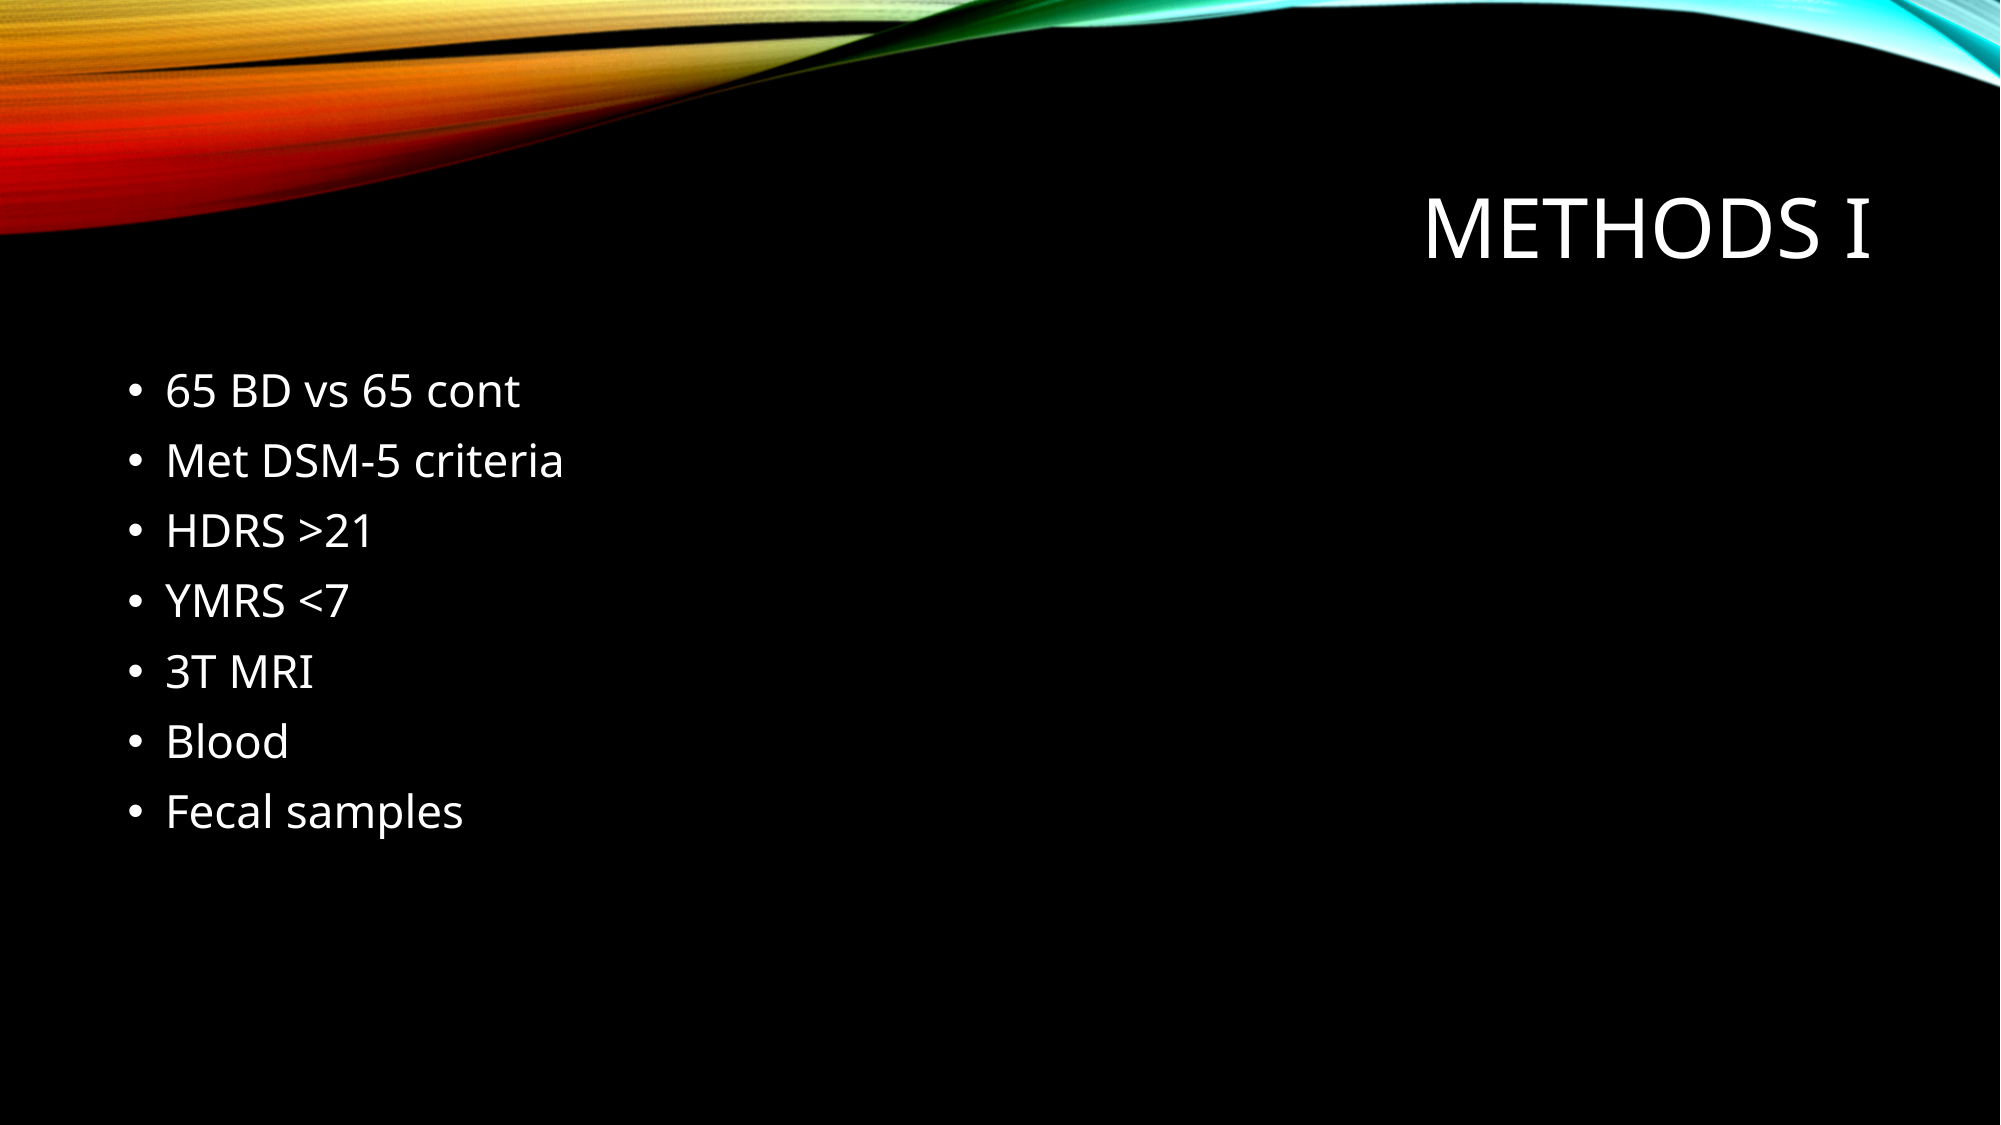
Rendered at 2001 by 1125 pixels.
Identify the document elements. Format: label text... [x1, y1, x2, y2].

list 65 BD vs 65 cont Met DSM-5 criteria HDRS >21 YMRS <7 3T MRI Blood Fecal samples [112, 360, 1888, 1021]
title Methods I [474, 125, 1888, 338]
picture [0, 0, 2000, 237]
